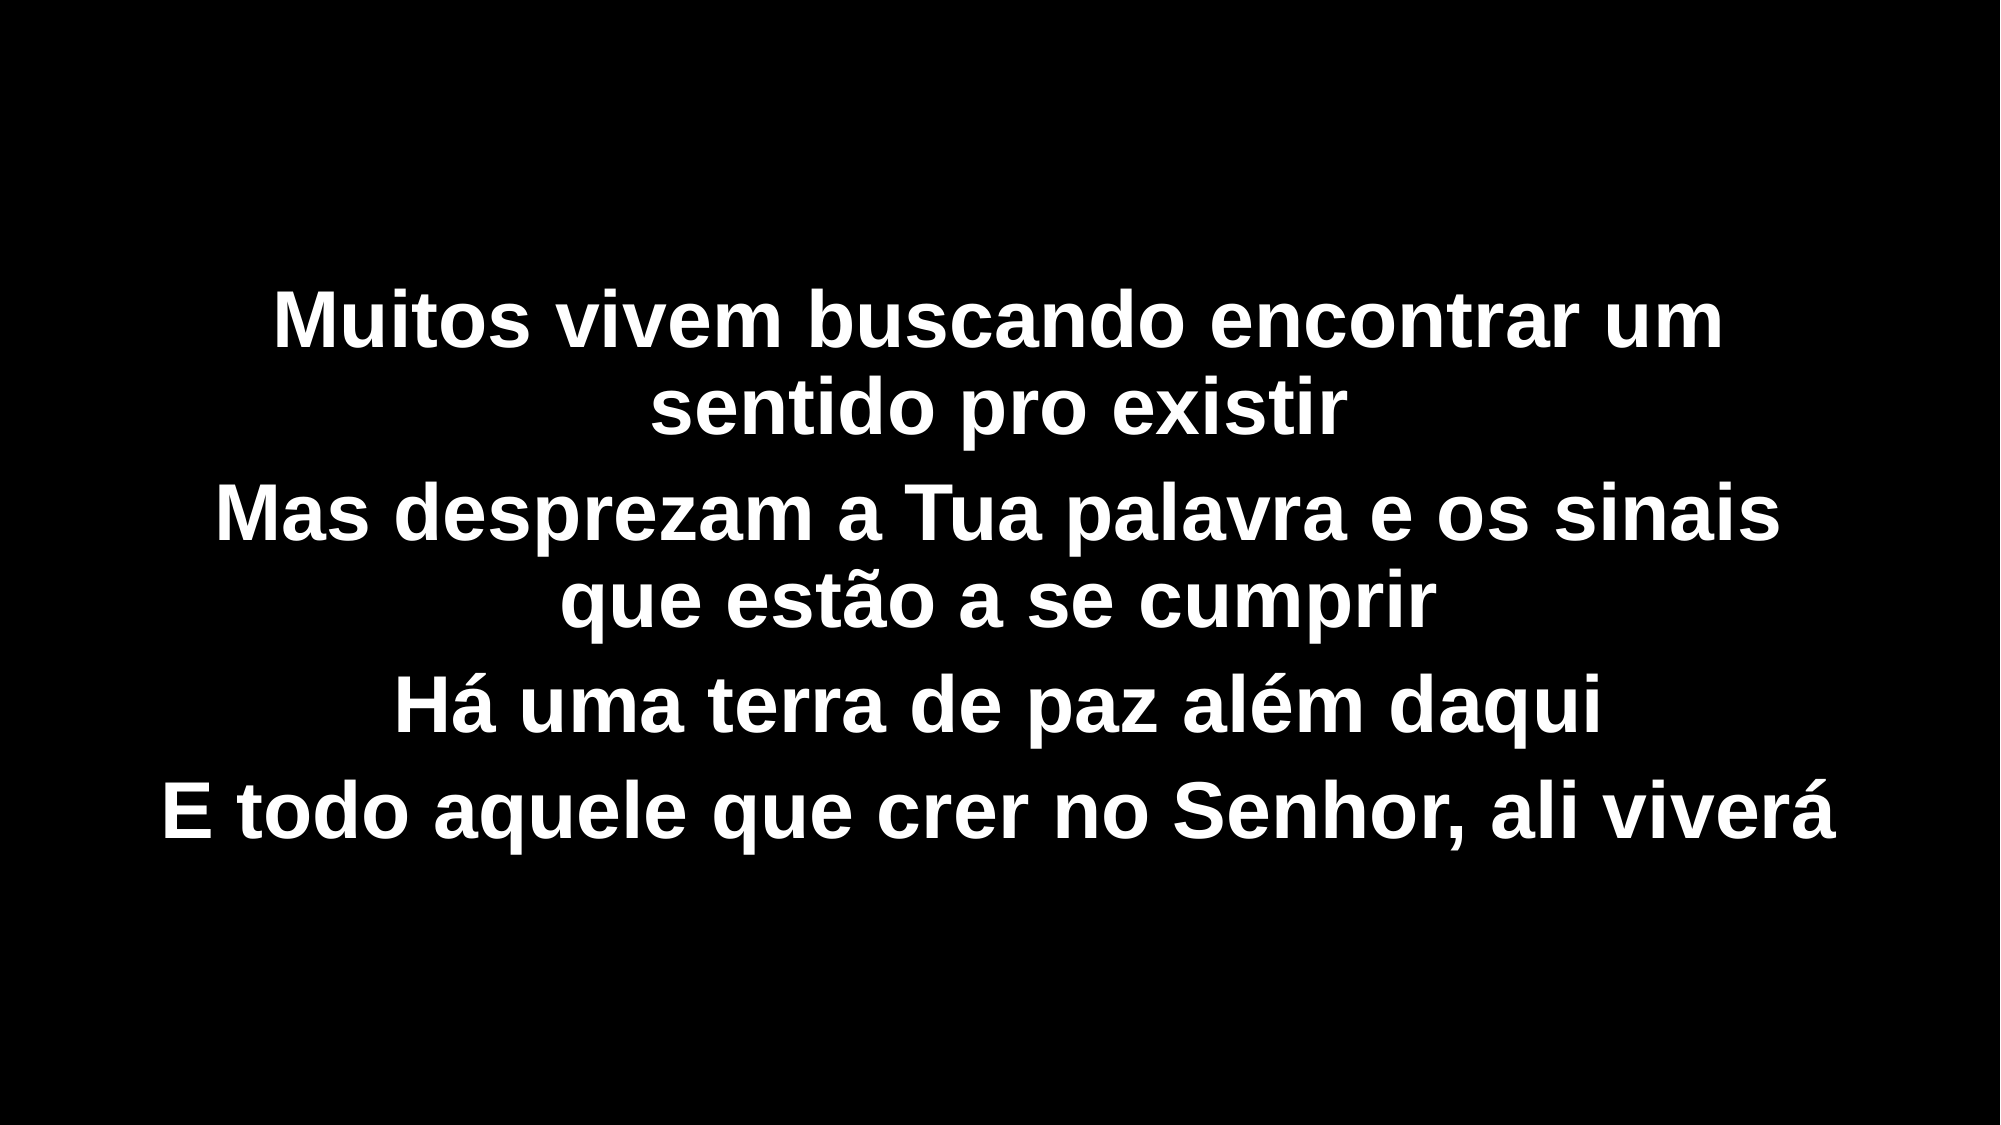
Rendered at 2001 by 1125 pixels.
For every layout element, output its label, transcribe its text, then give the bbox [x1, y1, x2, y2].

list Muitos vivem buscando encontrar um sentido pro existir Mas desprezam a Tua palavra e os sinais que estão a se cumprir Há uma terra de paz além daqui E todo aquele que crer no Senhor, ali viverá [137, 270, 1863, 926]
